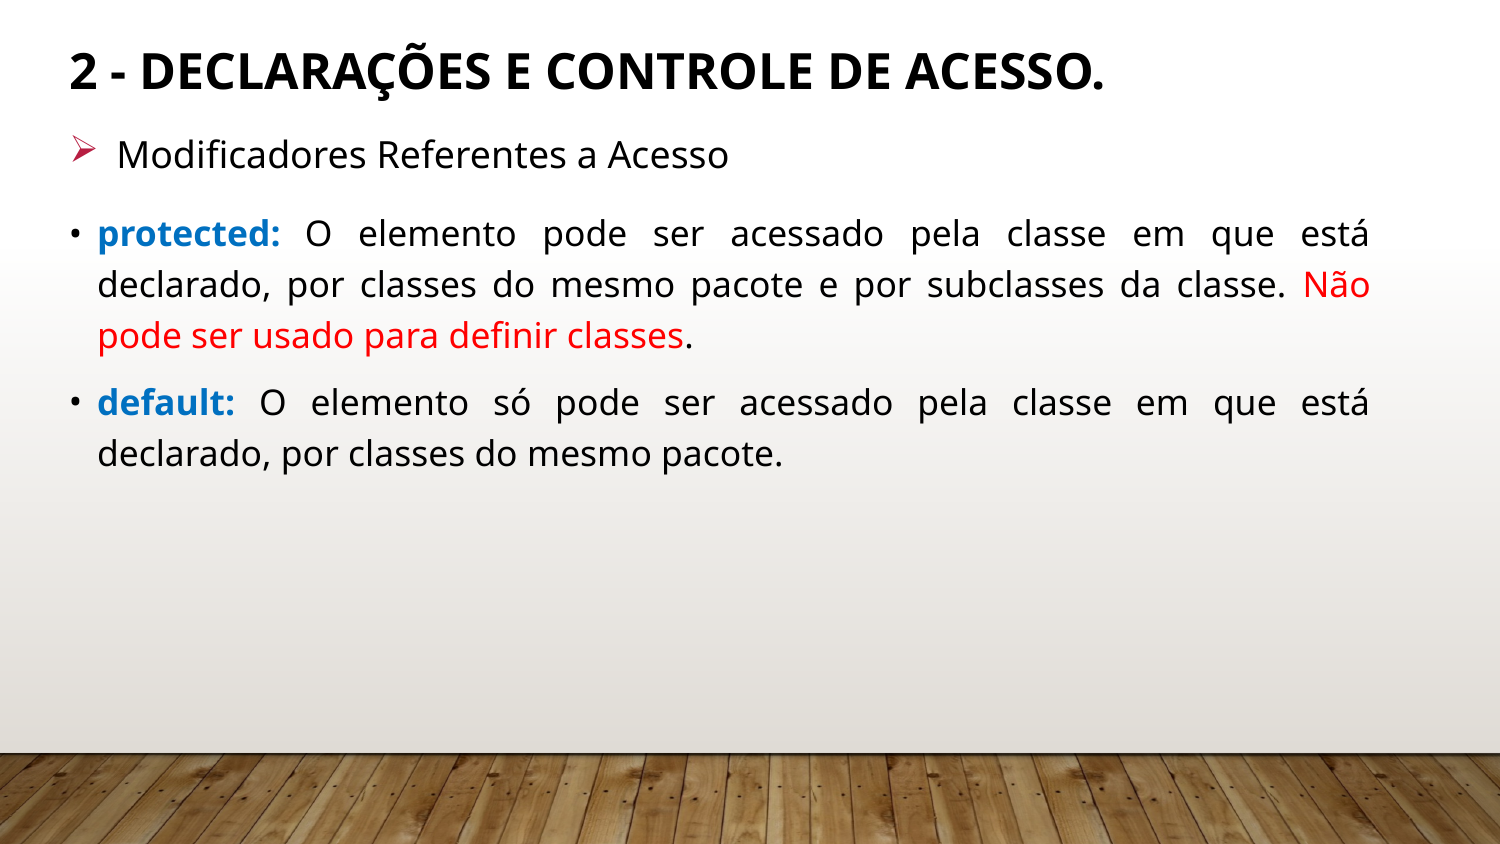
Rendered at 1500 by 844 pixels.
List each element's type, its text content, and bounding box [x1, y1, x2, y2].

title 2 - Declarações e Controle de Acesso. [54, 38, 1386, 110]
subtitle Modificadores Referentes a Acesso [54, 123, 1386, 169]
list protected: O elemento pode ser acessado pela classe em que está declarado, por classes do mesmo pacote e por subclasses da classe. Não pode ser usado para definir classes. default: O elemento só pode ser acessado pela classe em que está declarado, por classes do mesmo pacote. [53, 195, 1386, 725]
picture [0, 753, 1500, 844]
